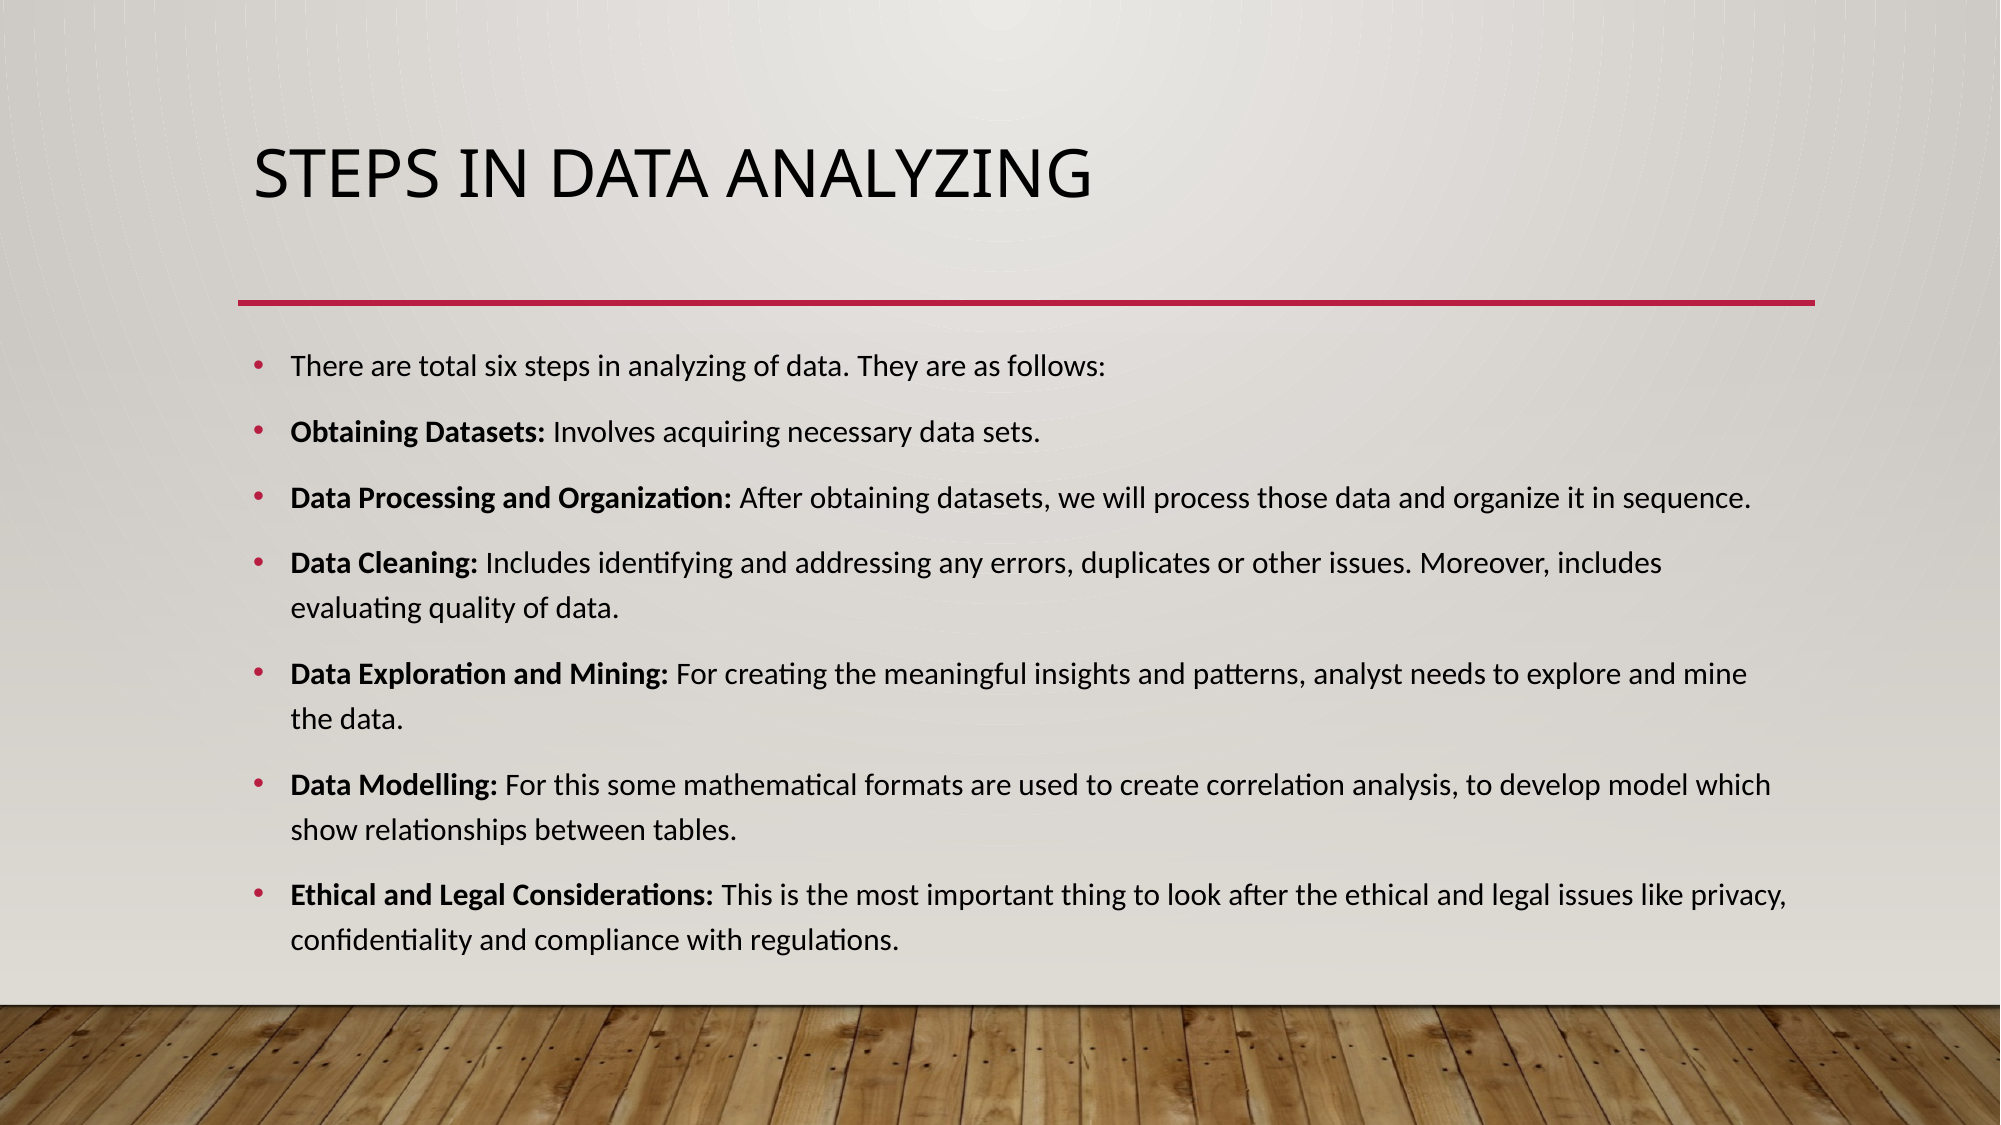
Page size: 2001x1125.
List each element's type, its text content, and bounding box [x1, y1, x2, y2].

title Steps in Data Analyzing [238, 131, 1814, 305]
list There are total six steps in analyzing of data. They are as follows: Obtaining Datasets: Involves acquiring necessary data sets. Data Processing and Organization: After obtaining datasets, we will process those data and organize it in sequence. Data Cleaning: Includes identifying and addressing any errors, duplicates or other issues. Moreover, includes evaluating quality of data. Data Exploration and Mining: For creating the meaningful insights and patterns, analyst needs to explore and mine the data. Data Modelling: For this some mathematical formats are used to create correlation analysis, to develop model which show relationships between tables. Ethical and Legal Considerations: This is the most important thing to look after the ethical and legal issues like privacy, confidentiality and compliance with regulations. [238, 330, 1814, 993]
picture [0, 1005, 2000, 1125]
